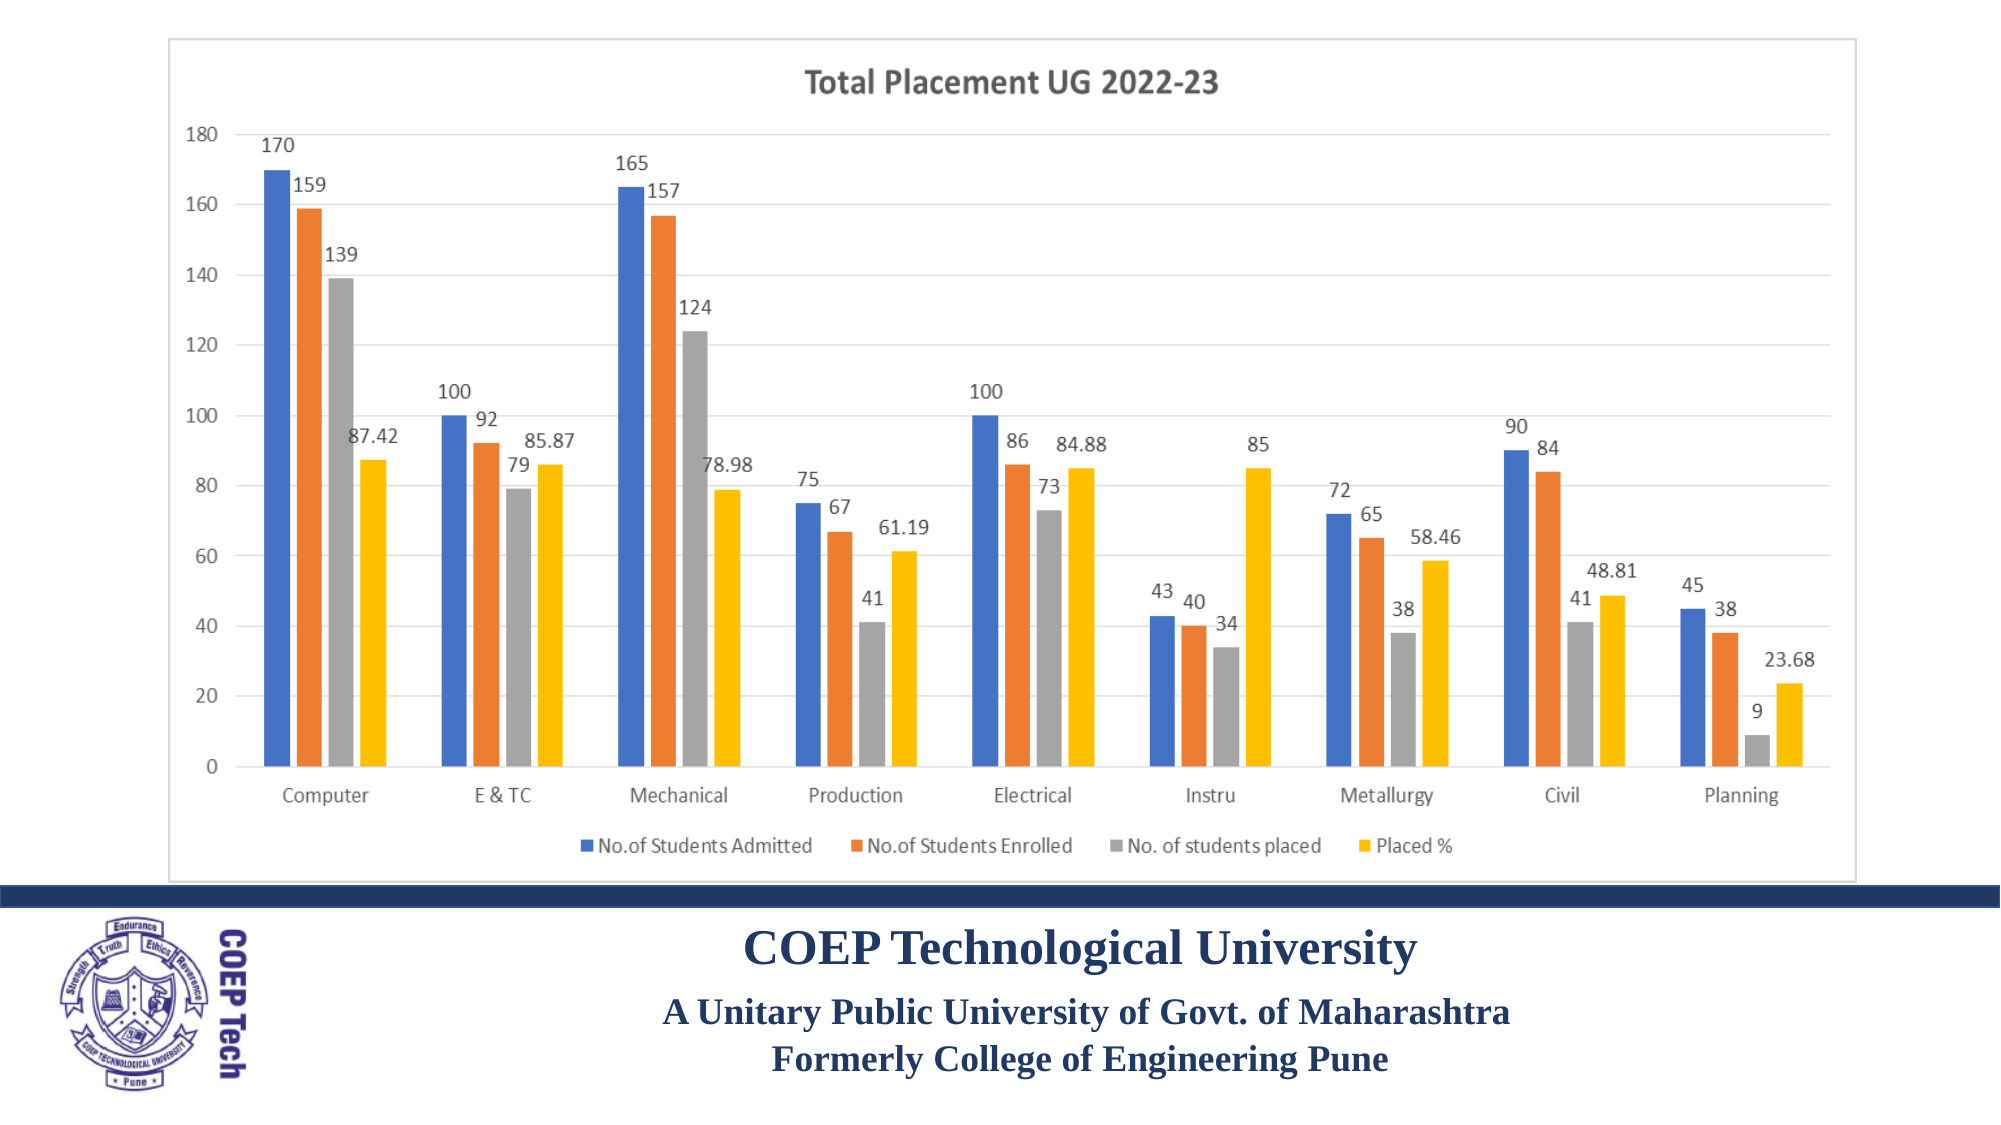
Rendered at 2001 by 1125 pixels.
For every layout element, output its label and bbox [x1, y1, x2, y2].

picture [168, 38, 1857, 883]
text_box [0, 886, 2000, 1104]
